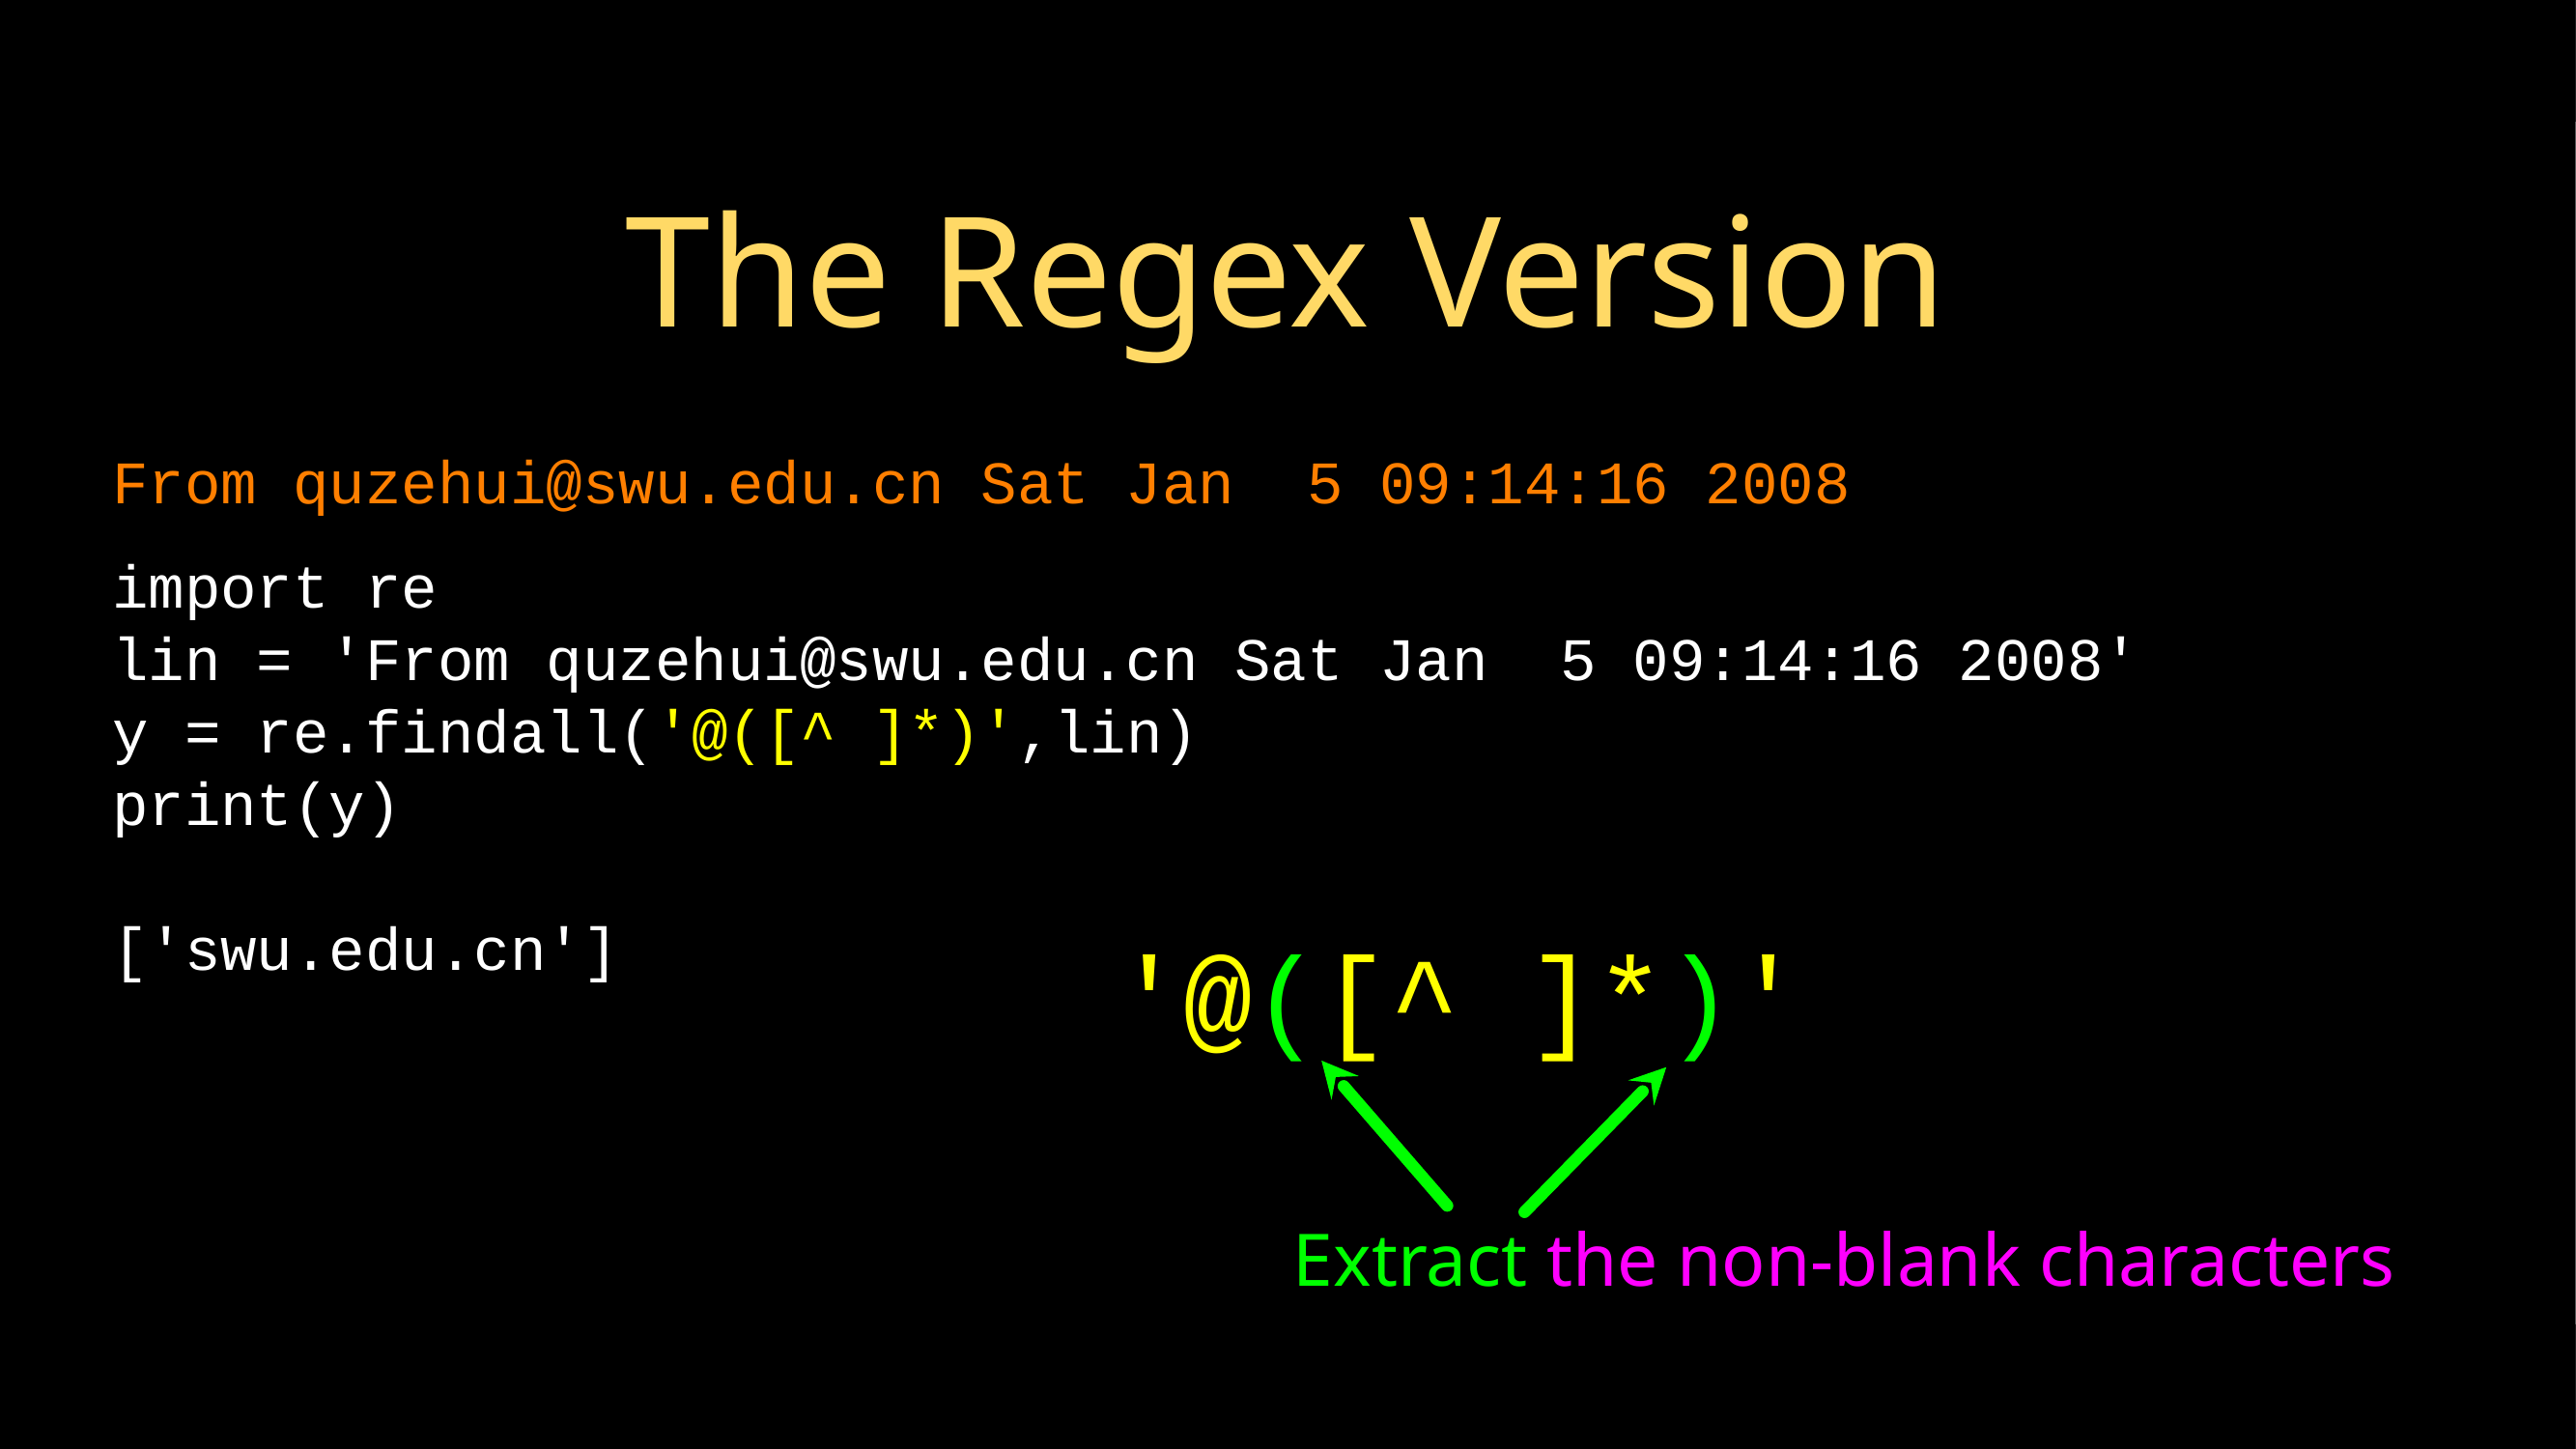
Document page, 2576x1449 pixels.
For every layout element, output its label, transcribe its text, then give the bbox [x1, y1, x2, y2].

text_box From quzehui@swu.edu.cn Sat Jan 5 09:14:16 2008 [112, 426, 2366, 533]
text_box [1320, 1060, 1448, 1207]
text_box '@([^ ]*)' [1115, 971, 1810, 1062]
text_box import re lin = 'From quzehui@swu.edu.cn Sat Jan 5 09:14:16 2008' y = re.findall('@([^ ]*)',lin) print(y) ['swu.edu.cn'] [112, 558, 2477, 971]
text_box Extract the non-blank characters [1239, 1207, 2449, 1306]
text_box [1524, 1066, 1667, 1212]
title The Regex Version [183, 128, 2391, 403]
